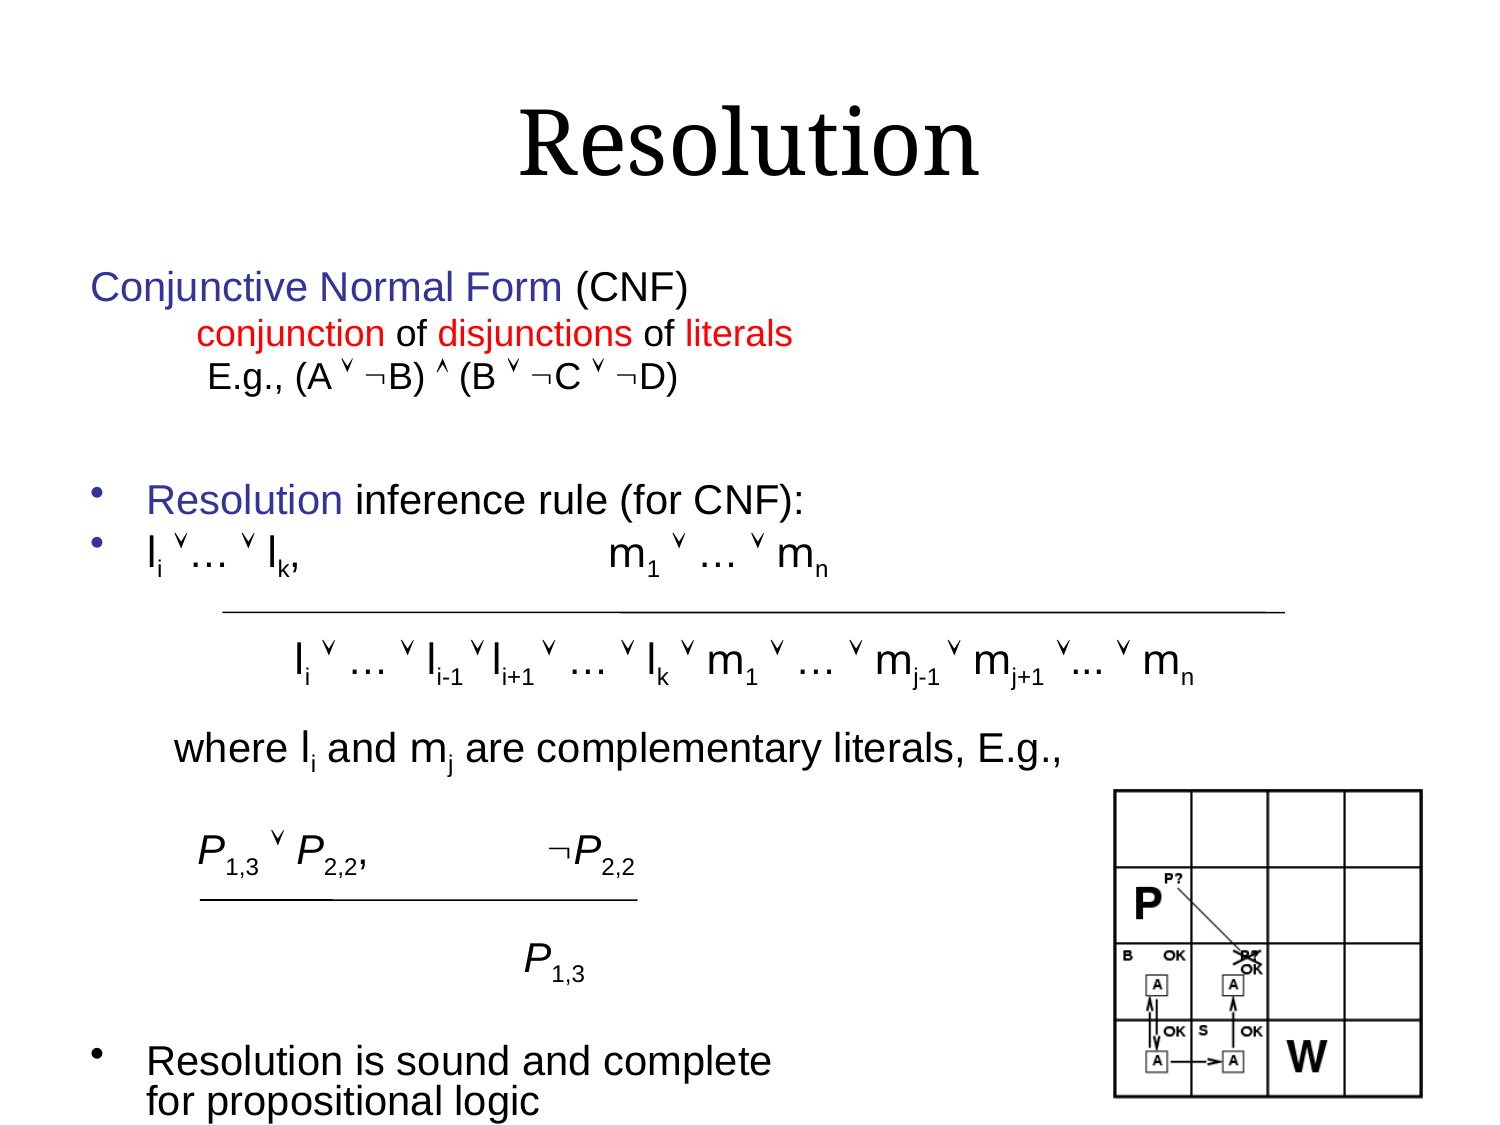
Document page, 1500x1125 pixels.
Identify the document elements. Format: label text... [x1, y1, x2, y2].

title Resolution [75, 45, 1425, 233]
picture [1112, 788, 1423, 1100]
list Conjunctive Normal Form (CNF) conjunction of disjunctions of literals E.g., (A  B)  (B  C  D) Resolution inference rule (for CNF): li …  lk, m1  …  mn li  …  li-1  li+1  …  lk  m1  …  mj-1  mj+1 ...  mn where li and mj are complementary literals, E.g., P1,3  P2,2, P2,2 P1,3 Resolution is sound and complete for propositional logic [75, 262, 1425, 1005]
